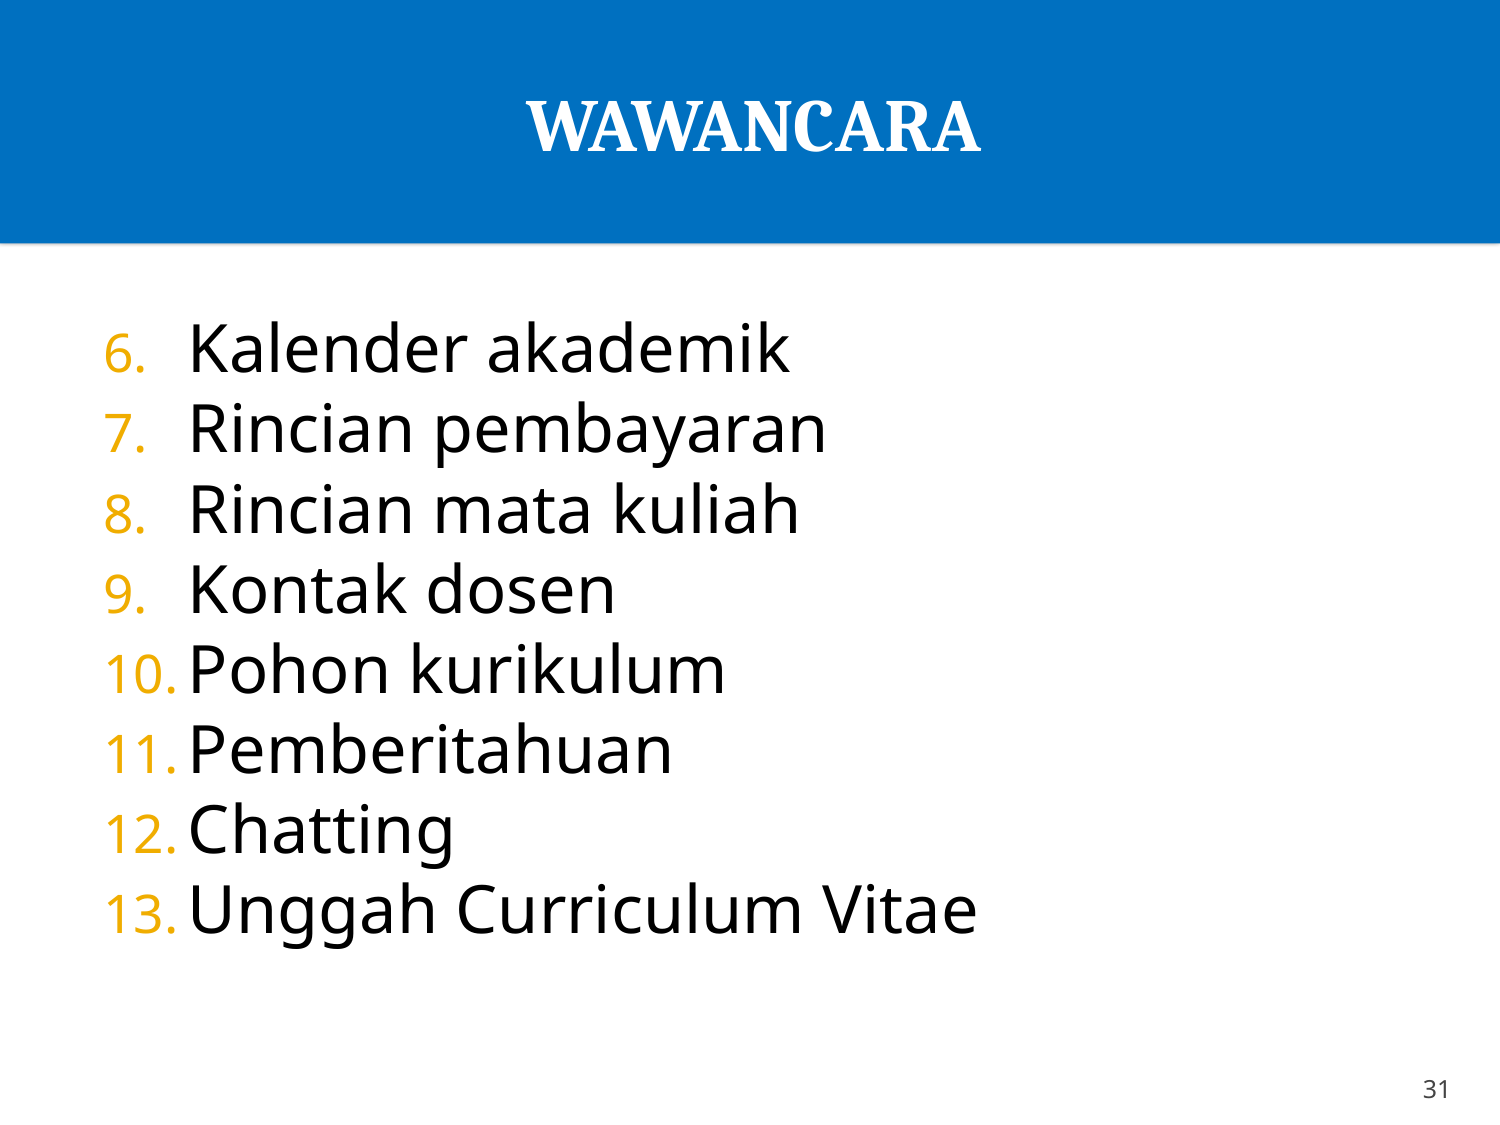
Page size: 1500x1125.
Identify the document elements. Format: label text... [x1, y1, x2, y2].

slide_number 31 [1345, 1062, 1467, 1108]
list Kalender akademik Rincian pembayaran Rincian mata kuliah Kontak dosen Pohon kurikulum Pemberitahuan Chatting Unggah Curriculum Vitae [75, 291, 1425, 1050]
title WAWANCARA [0, 0, 1500, 244]
